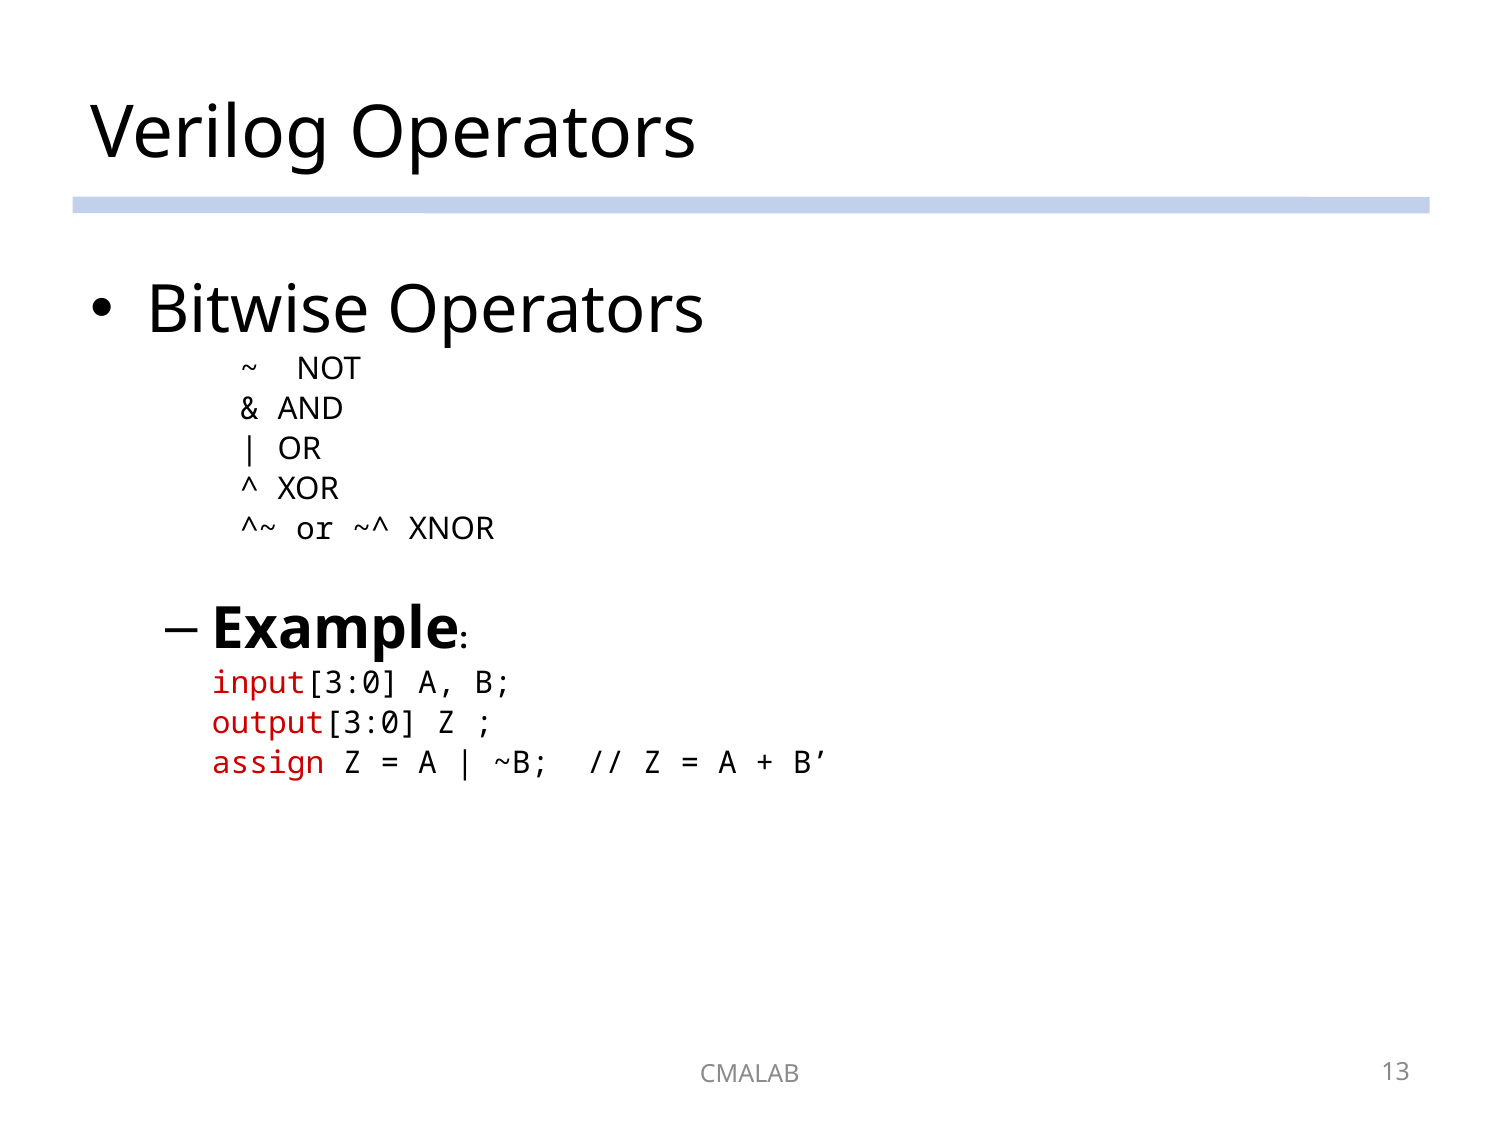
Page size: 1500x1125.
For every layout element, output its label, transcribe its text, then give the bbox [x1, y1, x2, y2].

slide_number 13 [1074, 1042, 1425, 1103]
title Verilog Operators [75, 45, 1425, 211]
list Bitwise Operators ~ NOT & AND | OR ^ XOR ^~ or ~^ XNOR Example: input[3:0] A, B; output[3:0] Z ; assign Z = A | ~B; // Z = A + B’ [75, 267, 1408, 983]
footer CMALAB [512, 1042, 988, 1103]
